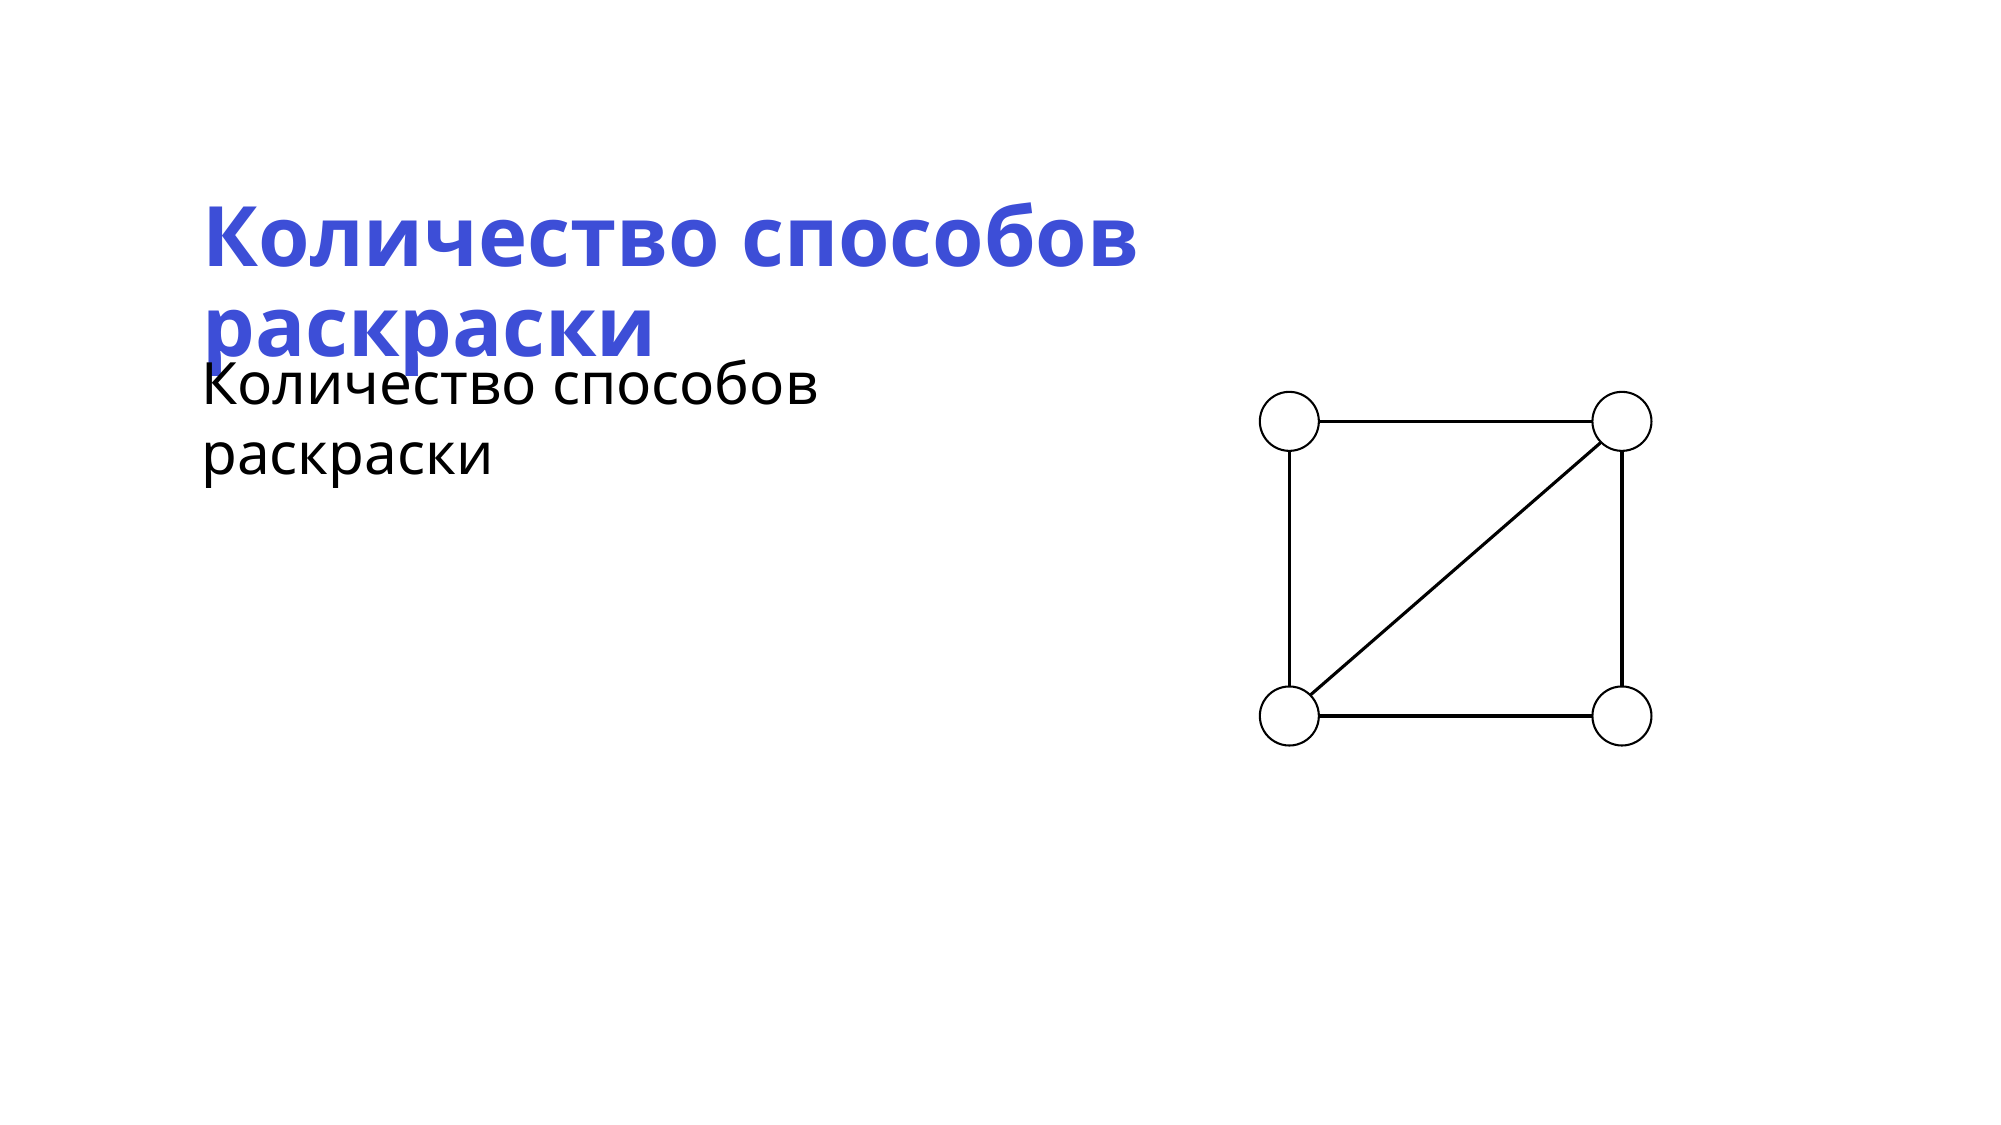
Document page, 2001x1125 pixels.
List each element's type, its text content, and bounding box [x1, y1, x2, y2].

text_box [1310, 442, 1602, 696]
text_box [1591, 390, 1653, 452]
text_box Количество способов раскраски [187, 187, 1544, 307]
text_box [1258, 390, 1320, 452]
text_box [1591, 685, 1653, 747]
text_box [1258, 685, 1320, 747]
